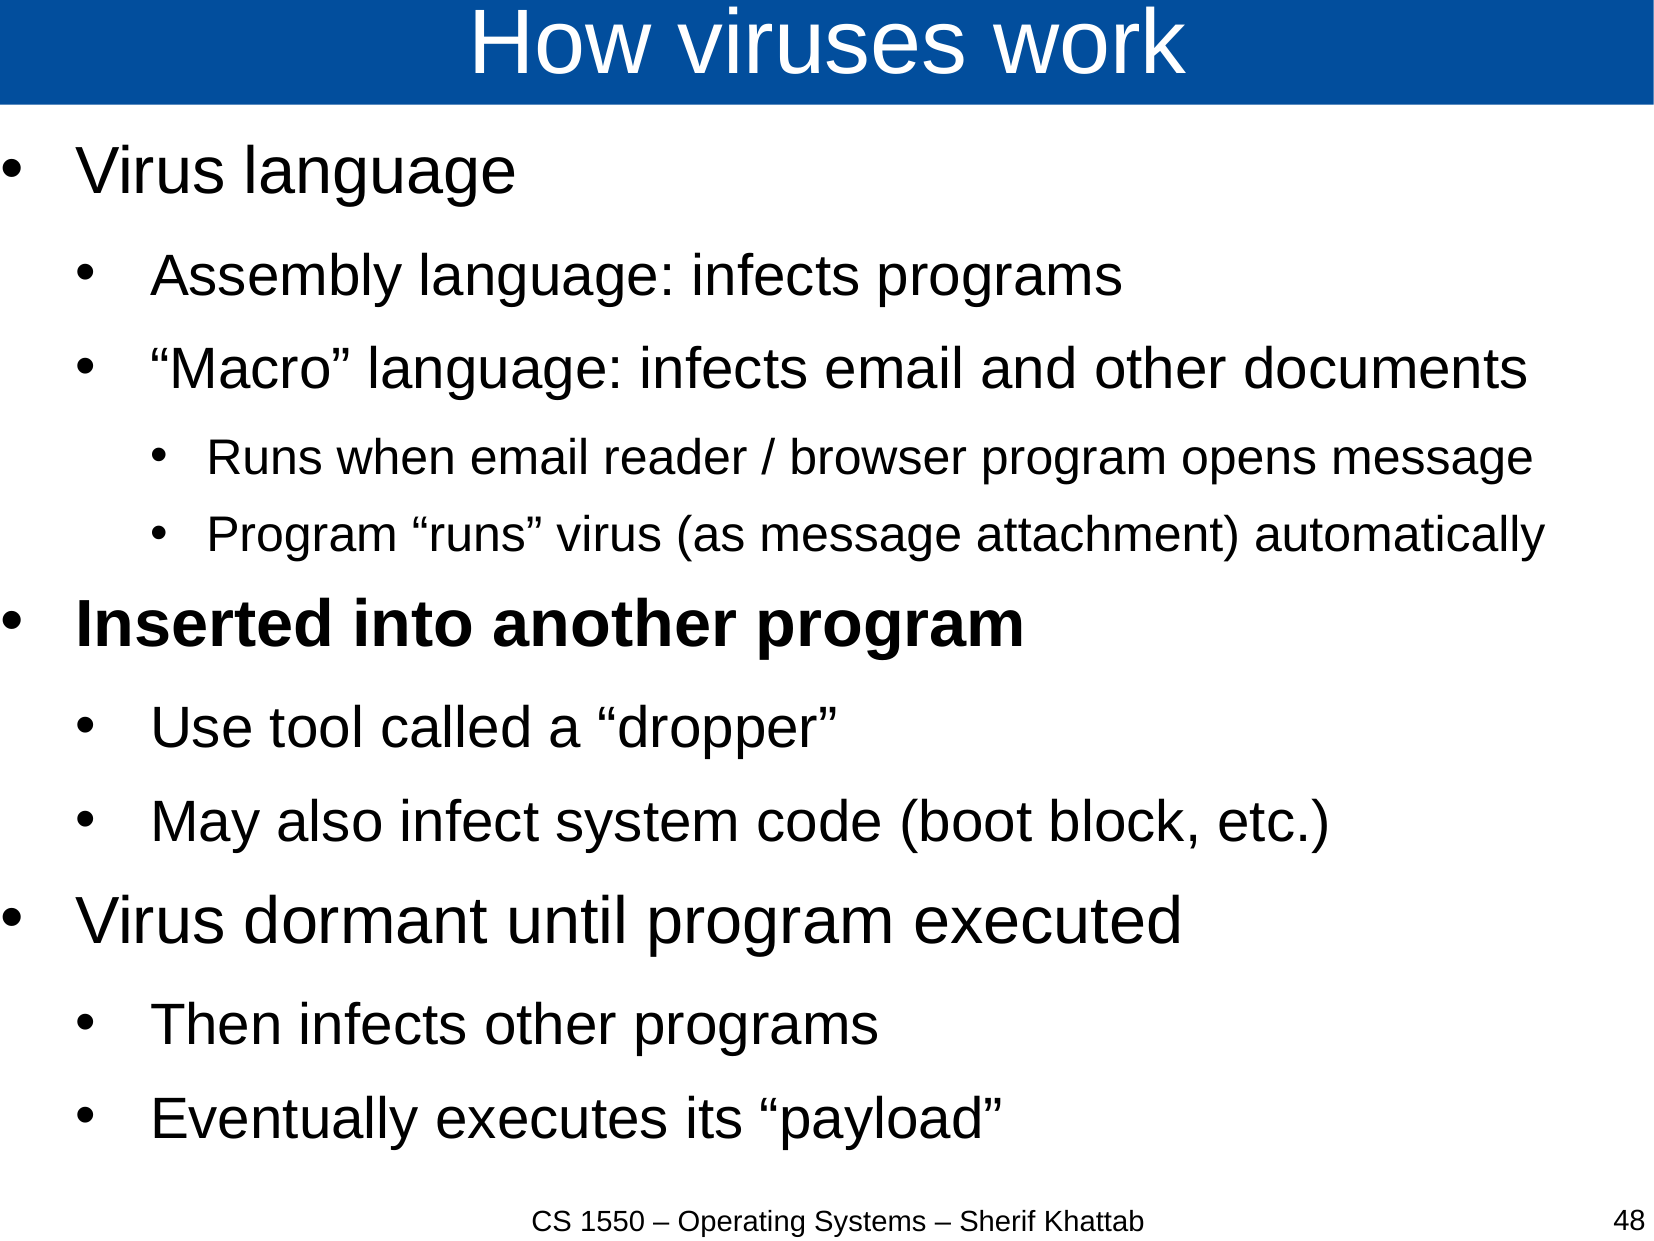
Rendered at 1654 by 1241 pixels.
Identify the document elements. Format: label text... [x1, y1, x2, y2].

list Virus language Assembly language: infects programs “Macro” language: infects email and other documents Runs when email reader / browser program opens message Program “runs” virus (as message attachment) automatically Inserted into another program Use tool called a “dropper” May also infect system code (boot block, etc.) Virus dormant until program executed Then infects other programs Eventually executes its “payload” [0, 127, 1654, 1195]
footer CS 1550 – Operating Systems – Sherif Khattab [460, 1201, 1217, 1241]
title How viruses work [0, 0, 1654, 105]
slide_number 48 [1265, 1200, 1647, 1241]
